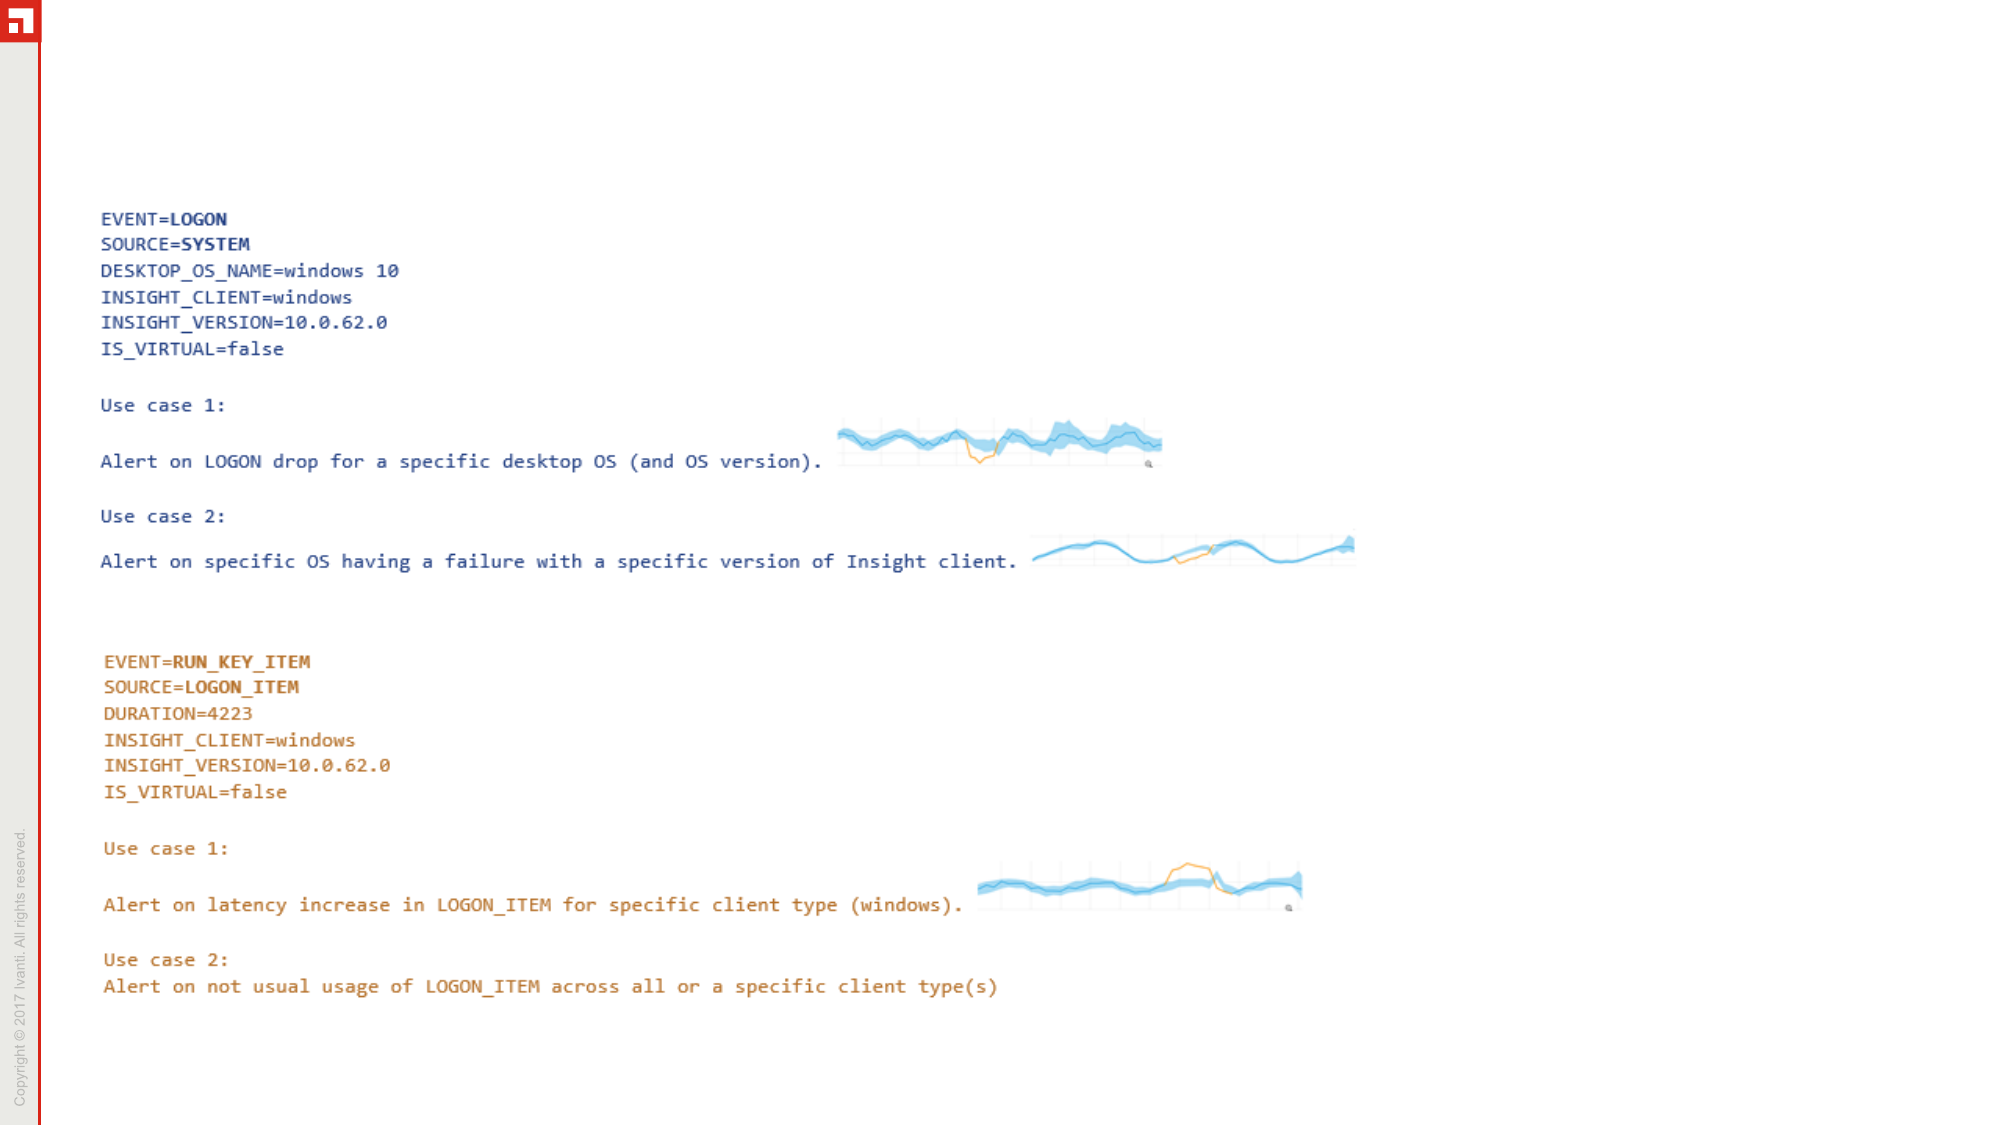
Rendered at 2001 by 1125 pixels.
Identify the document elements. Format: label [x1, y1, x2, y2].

list [99, 195, 1430, 605]
picture [99, 637, 1373, 1018]
